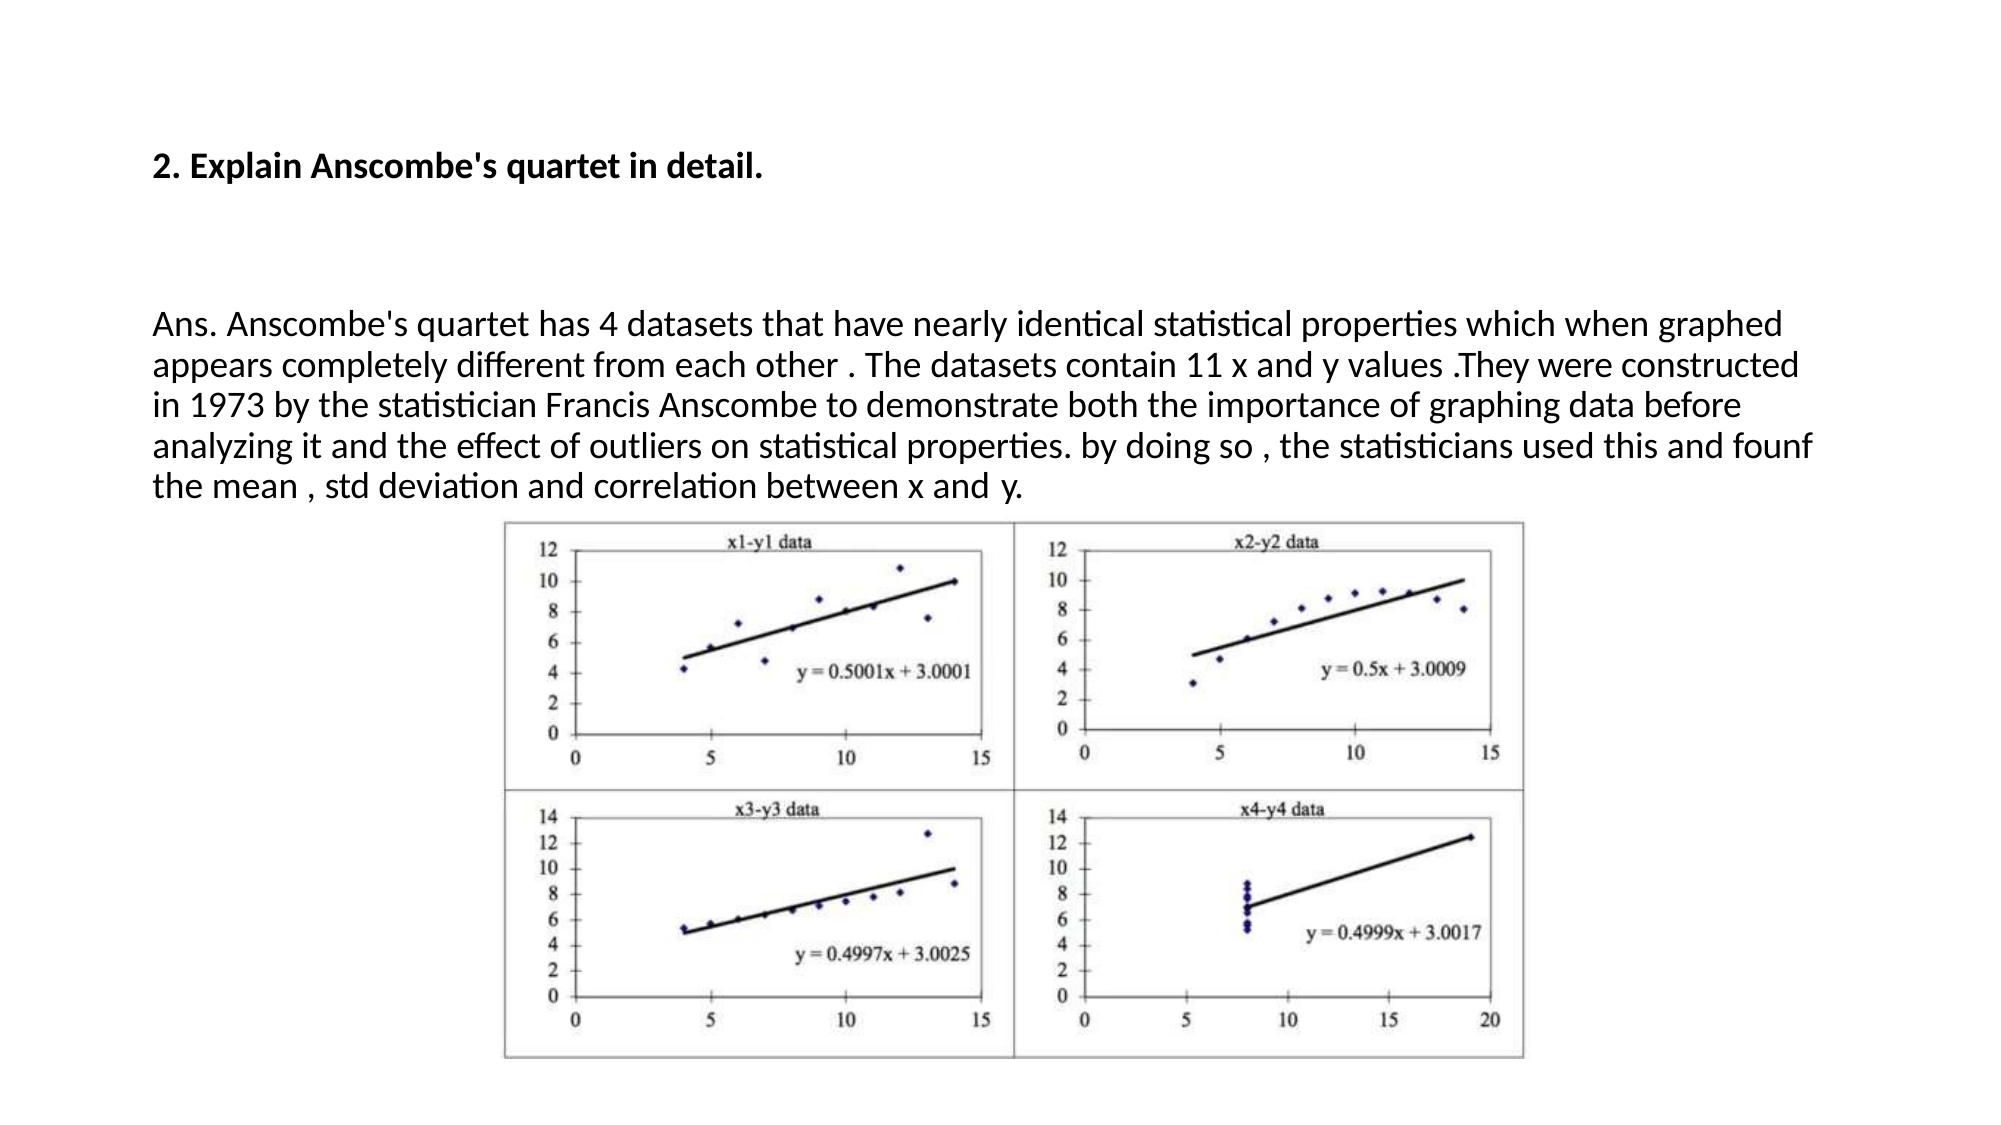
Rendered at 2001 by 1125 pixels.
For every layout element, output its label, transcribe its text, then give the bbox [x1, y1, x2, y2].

title 2. Explain Anscombe's quartet in detail. [150, 139, 770, 297]
text_box [500, 517, 1530, 1060]
text_box Ans. Anscombe's quartet has 4 datasets that have nearly identical statistical properties which when graphed appears completely different from each other . The datasets contain 11 x and y values .They were constructed in 1973 by the statistician Francis Anscombe to demonstrate both the importance of graphing data before analyzing it and the effect of outliers on statistical properties. by doing so , the statisticians used this and founf the mean , std deviation and correlation between x and y. [150, 297, 1834, 507]
